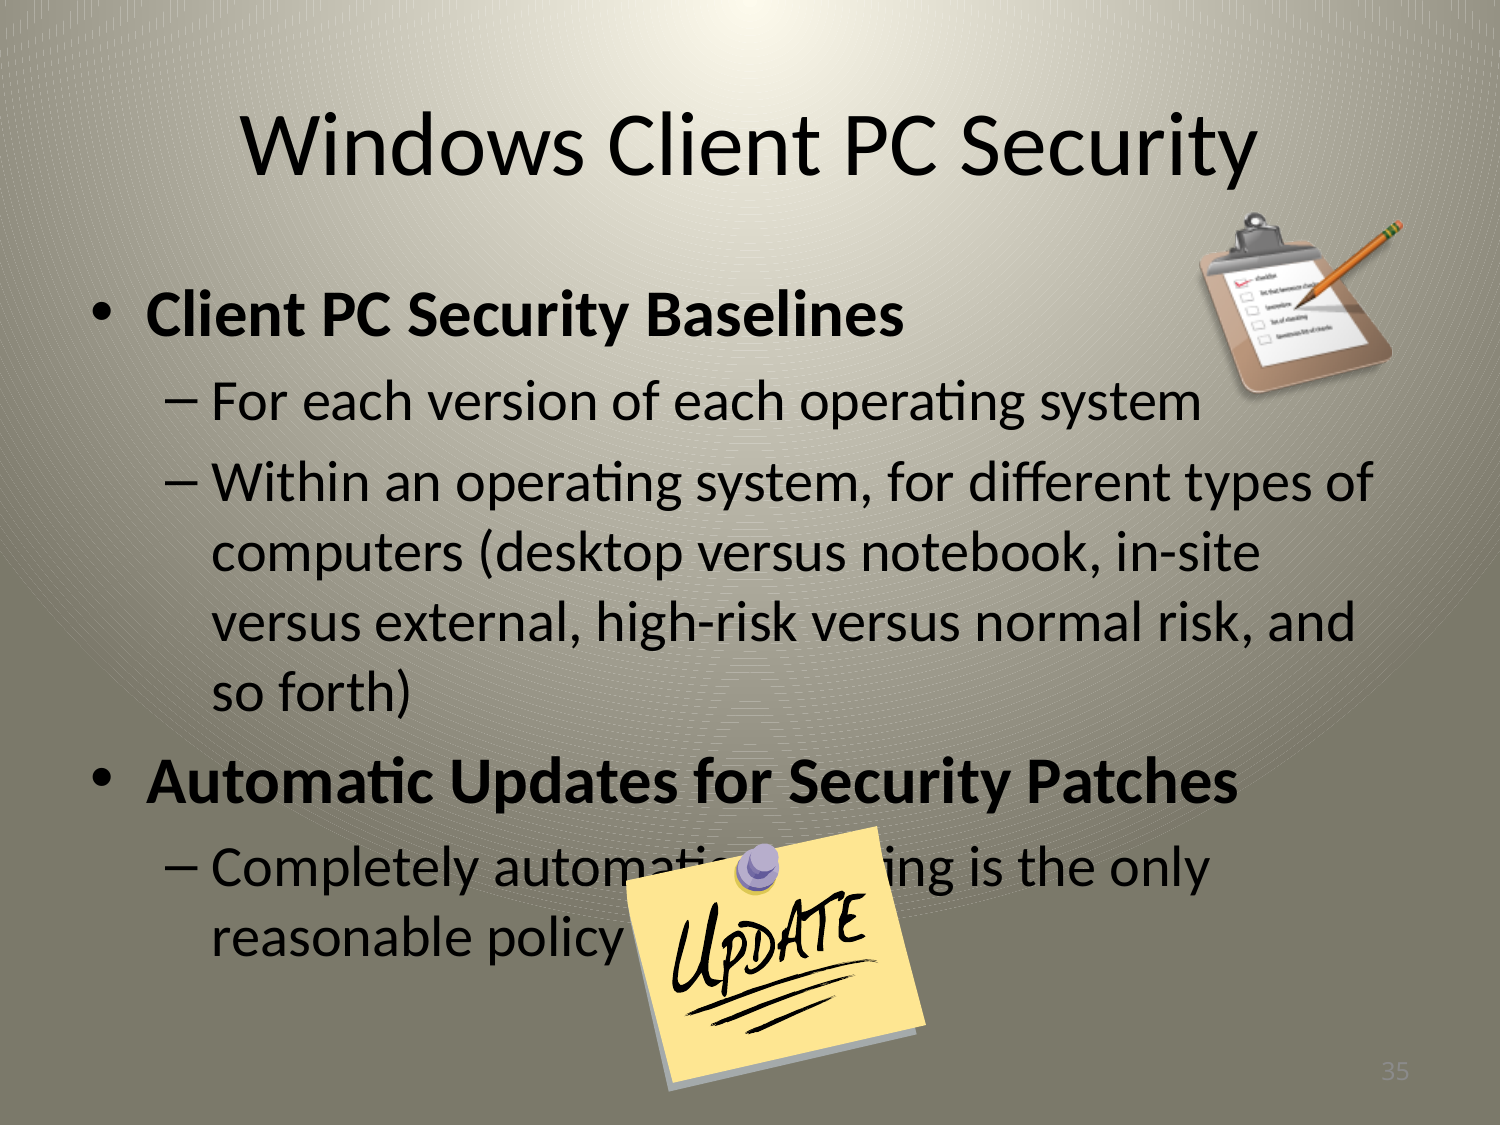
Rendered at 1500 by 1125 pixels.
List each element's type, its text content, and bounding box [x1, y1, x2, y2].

slide_number 35 [1074, 1042, 1425, 1103]
list Client PC Security Baselines For each version of each operating system Within an operating system, for different types of computers (desktop versus notebook, in-site versus external, high-risk versus normal risk, and so forth) Automatic Updates for Security Patches Completely automatic updating is the only reasonable policy [75, 262, 1425, 1005]
picture [1187, 187, 1413, 413]
picture [624, 824, 928, 1093]
title Windows Client PC Security [75, 45, 1425, 233]
